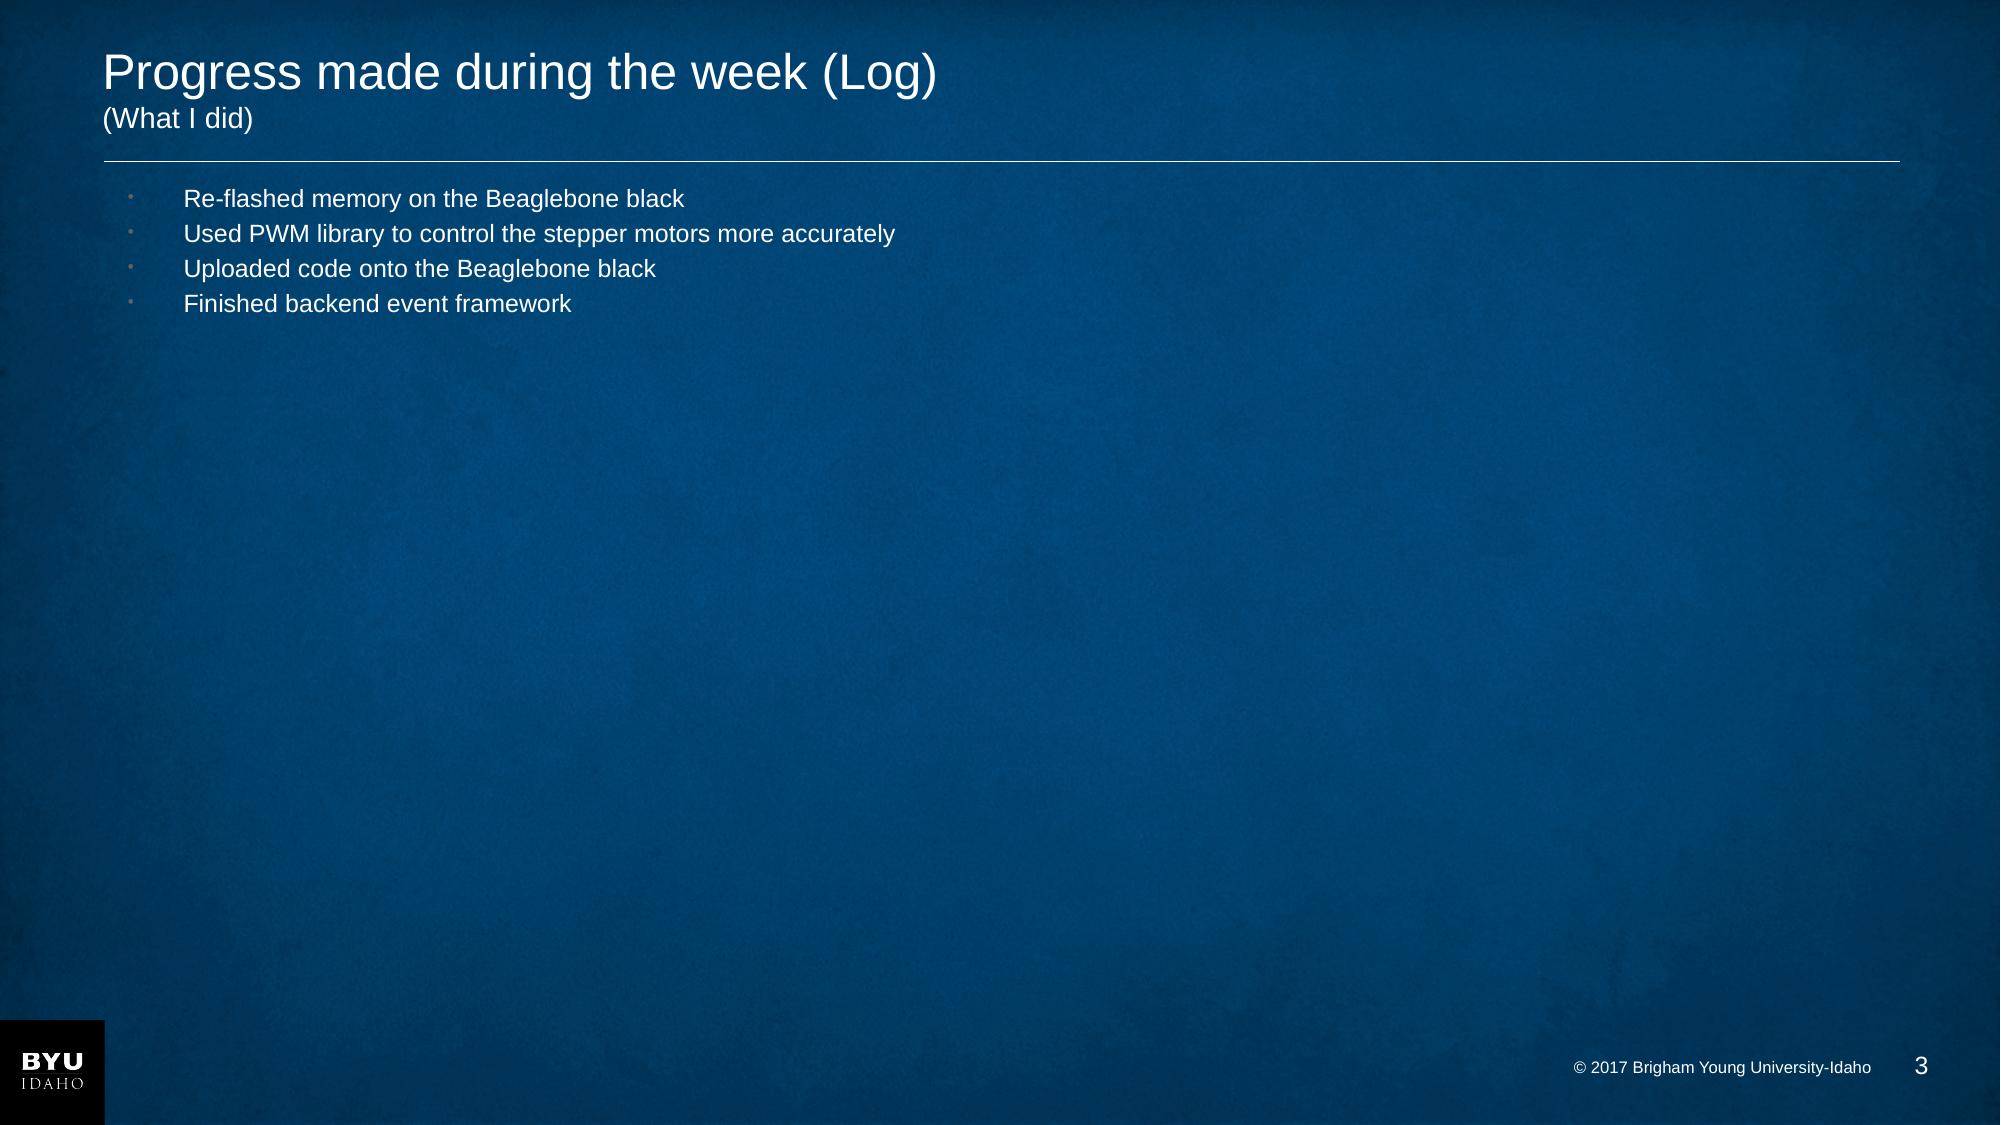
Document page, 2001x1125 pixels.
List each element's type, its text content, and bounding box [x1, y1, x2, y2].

title Progress made during the week (Log) (What I did) [87, 12, 1900, 162]
text_box Re-flashed memory on the Beaglebone black Used PWM library to control the stepper motors more accurately Uploaded code onto the Beaglebone black Finished backend event framework [112, 174, 1900, 1013]
picture [0, 0, 2000, 1125]
